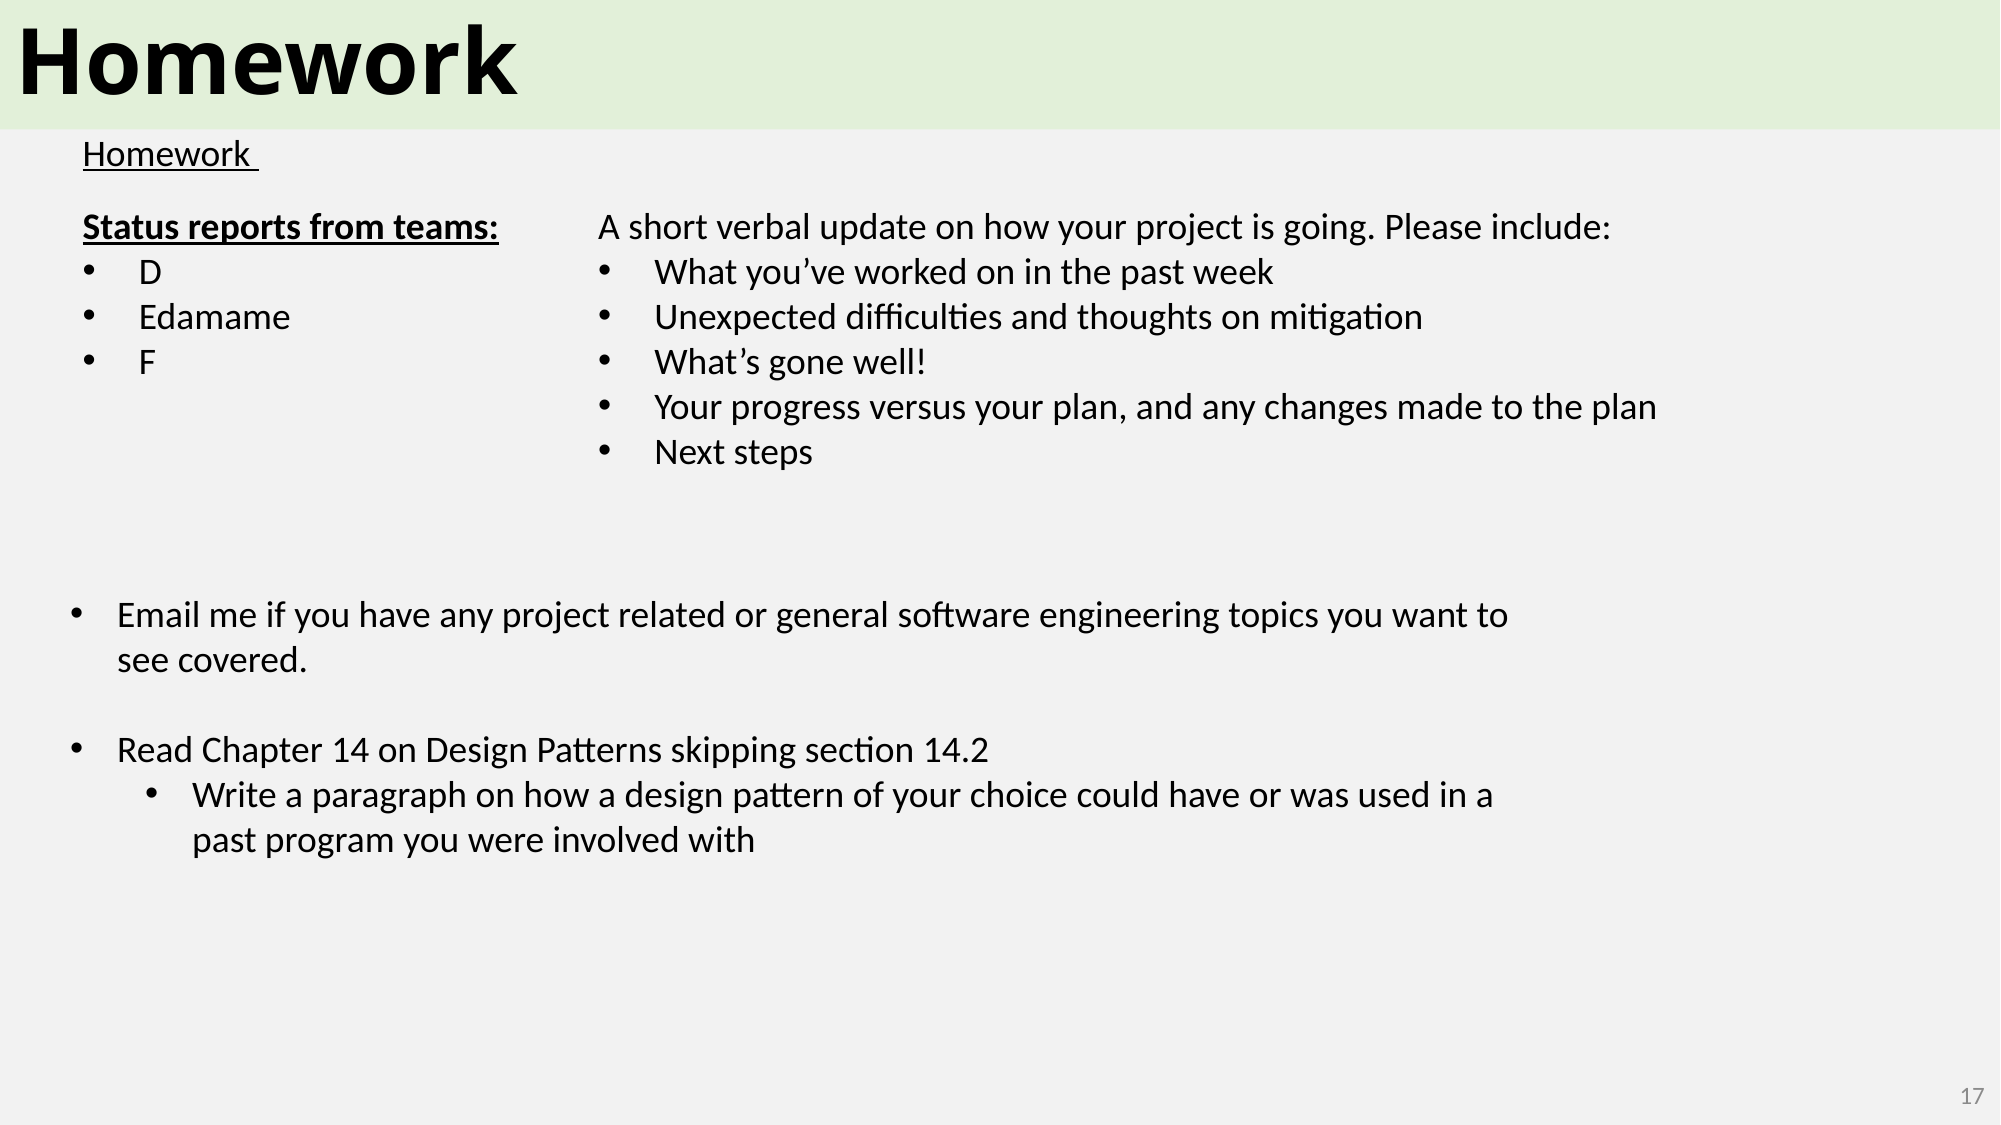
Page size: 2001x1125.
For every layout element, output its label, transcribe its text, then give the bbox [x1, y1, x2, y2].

text_box Homework [67, 130, 1877, 181]
text_box Status reports from teams: D Edamame F [67, 194, 583, 390]
text_box Email me if you have any project related or general software engineering topics you want to see covered. Read Chapter 14 on Design Patterns skipping section 14.2 Write a paragraph on how a design pattern of your choice could have or was used in a past program you were involved with [55, 582, 1567, 868]
text_box Homework [0, 0, 2000, 130]
slide_number 17 [1550, 1065, 2000, 1125]
text_box A short verbal update on how your project is going. Please include: What you’ve worked on in the past week Unexpected difficulties and thoughts on mitigation What’s gone well! Your progress versus your plan, and any changes made to the plan Next steps [583, 194, 1818, 480]
